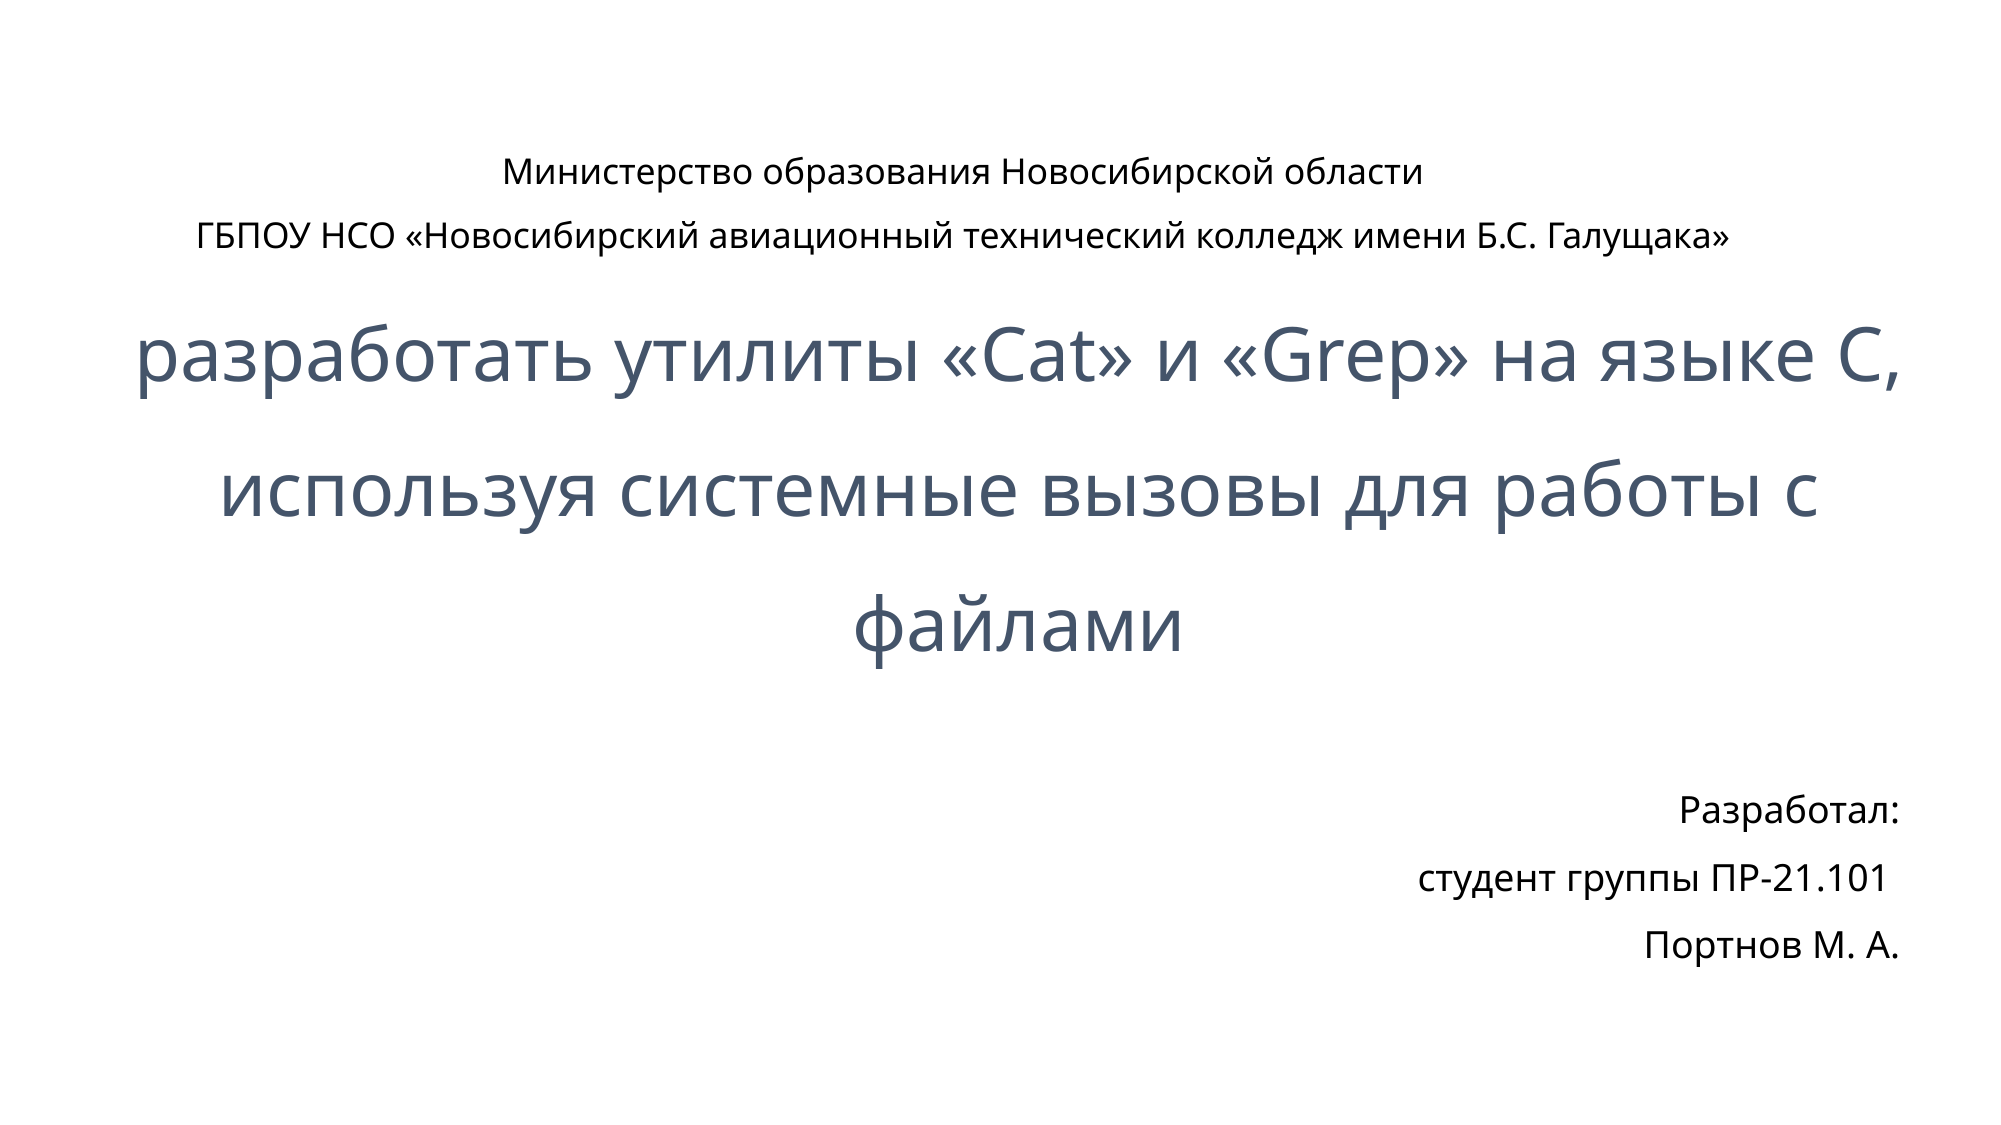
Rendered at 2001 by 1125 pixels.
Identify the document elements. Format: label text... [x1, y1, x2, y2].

title Министерство образования Новосибирской области ГБПОУ НСО «Новосибирский авиационный технический колледж имени Б.С. Галущака» [144, 66, 1782, 243]
text_box разработать утилиты «Cat» и «Grep» на языке С, используя системные вызовы для работы с файлами [75, 243, 1964, 674]
text_box Разработал: студент группы ПР-21.101 Портнов М. А. [1383, 756, 1915, 1019]
